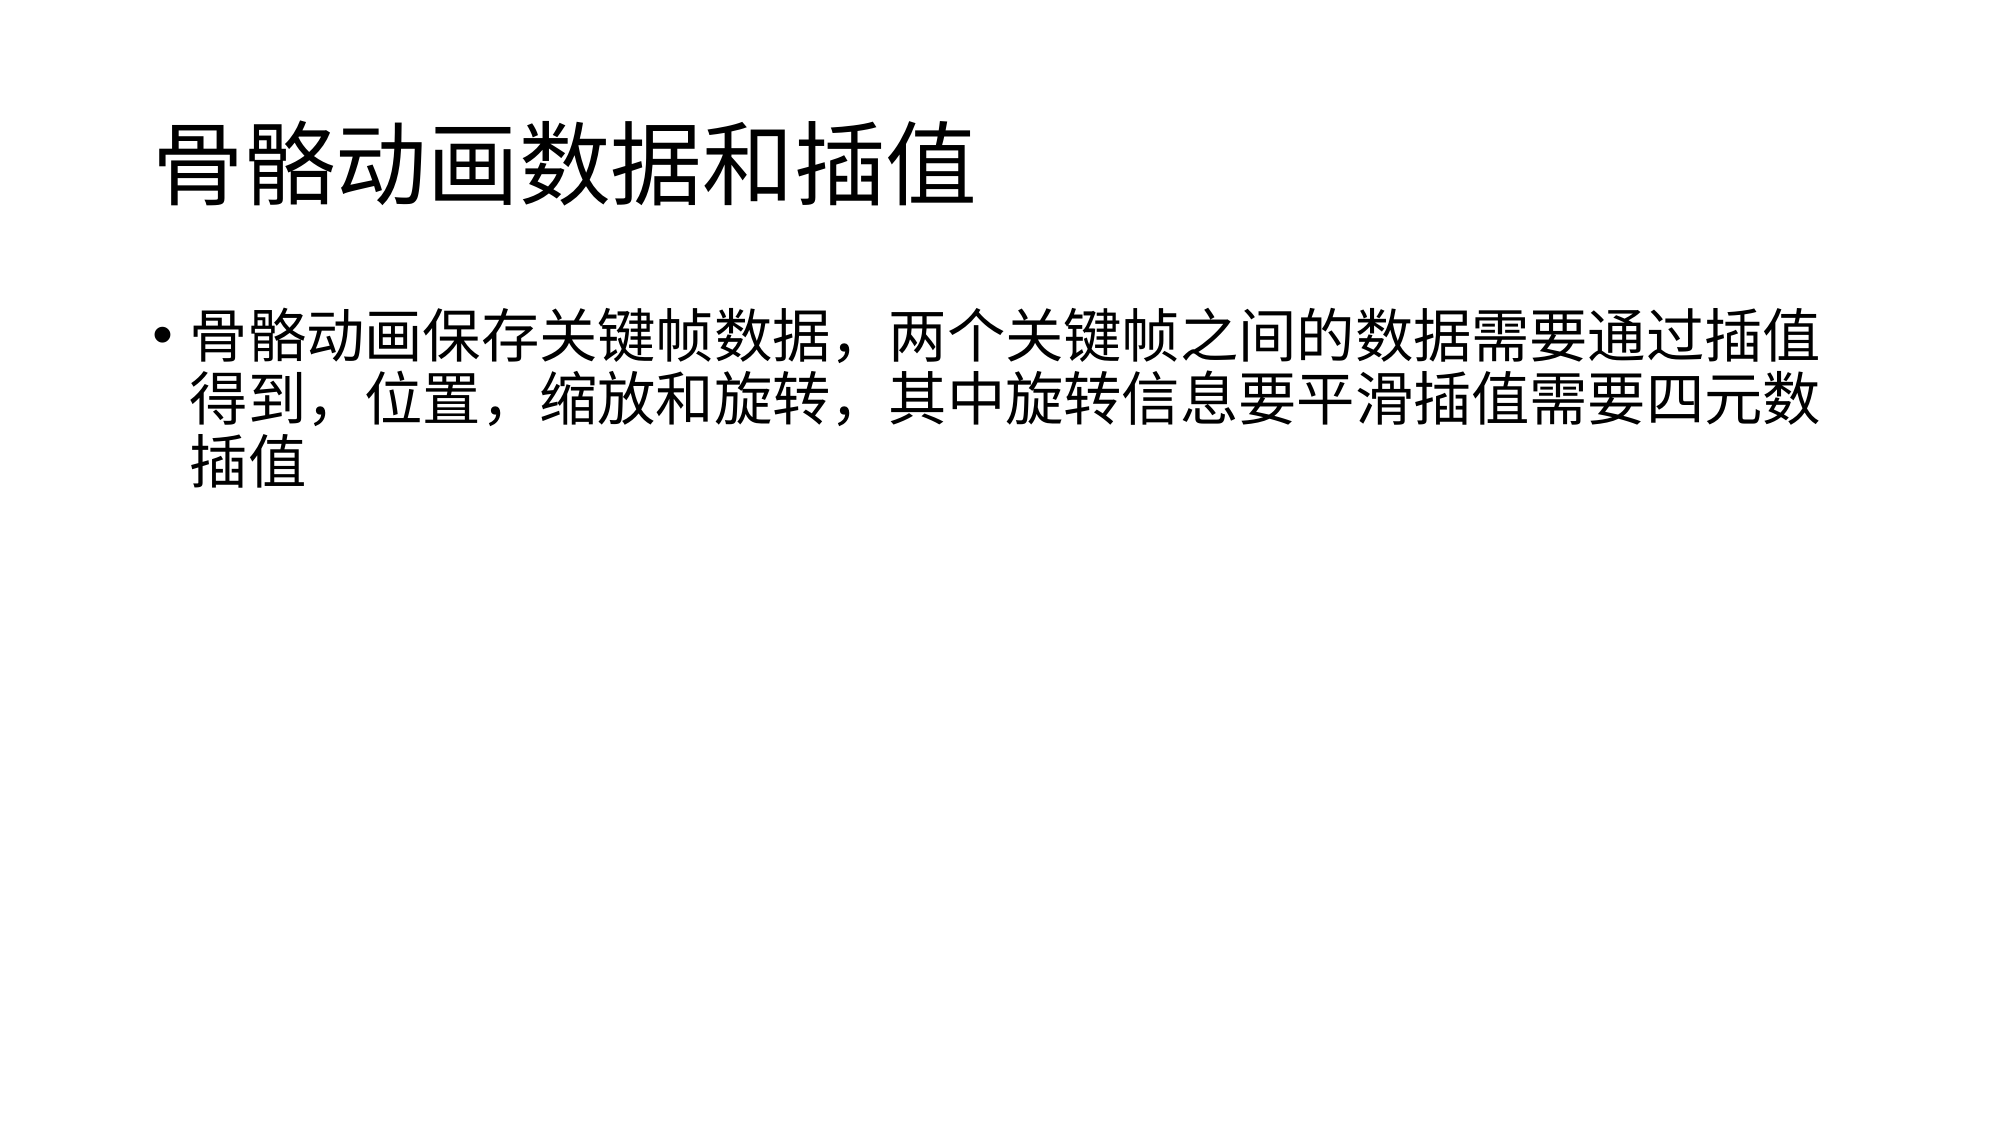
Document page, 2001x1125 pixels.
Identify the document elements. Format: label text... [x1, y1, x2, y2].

title 骨骼动画数据和插值 [137, 59, 1863, 278]
list 骨骼动画保存关键帧数据，两个关键帧之间的数据需要通过插值得到，位置，缩放和旋转，其中旋转信息要平滑插值需要四元数插值 [137, 299, 1863, 1014]
